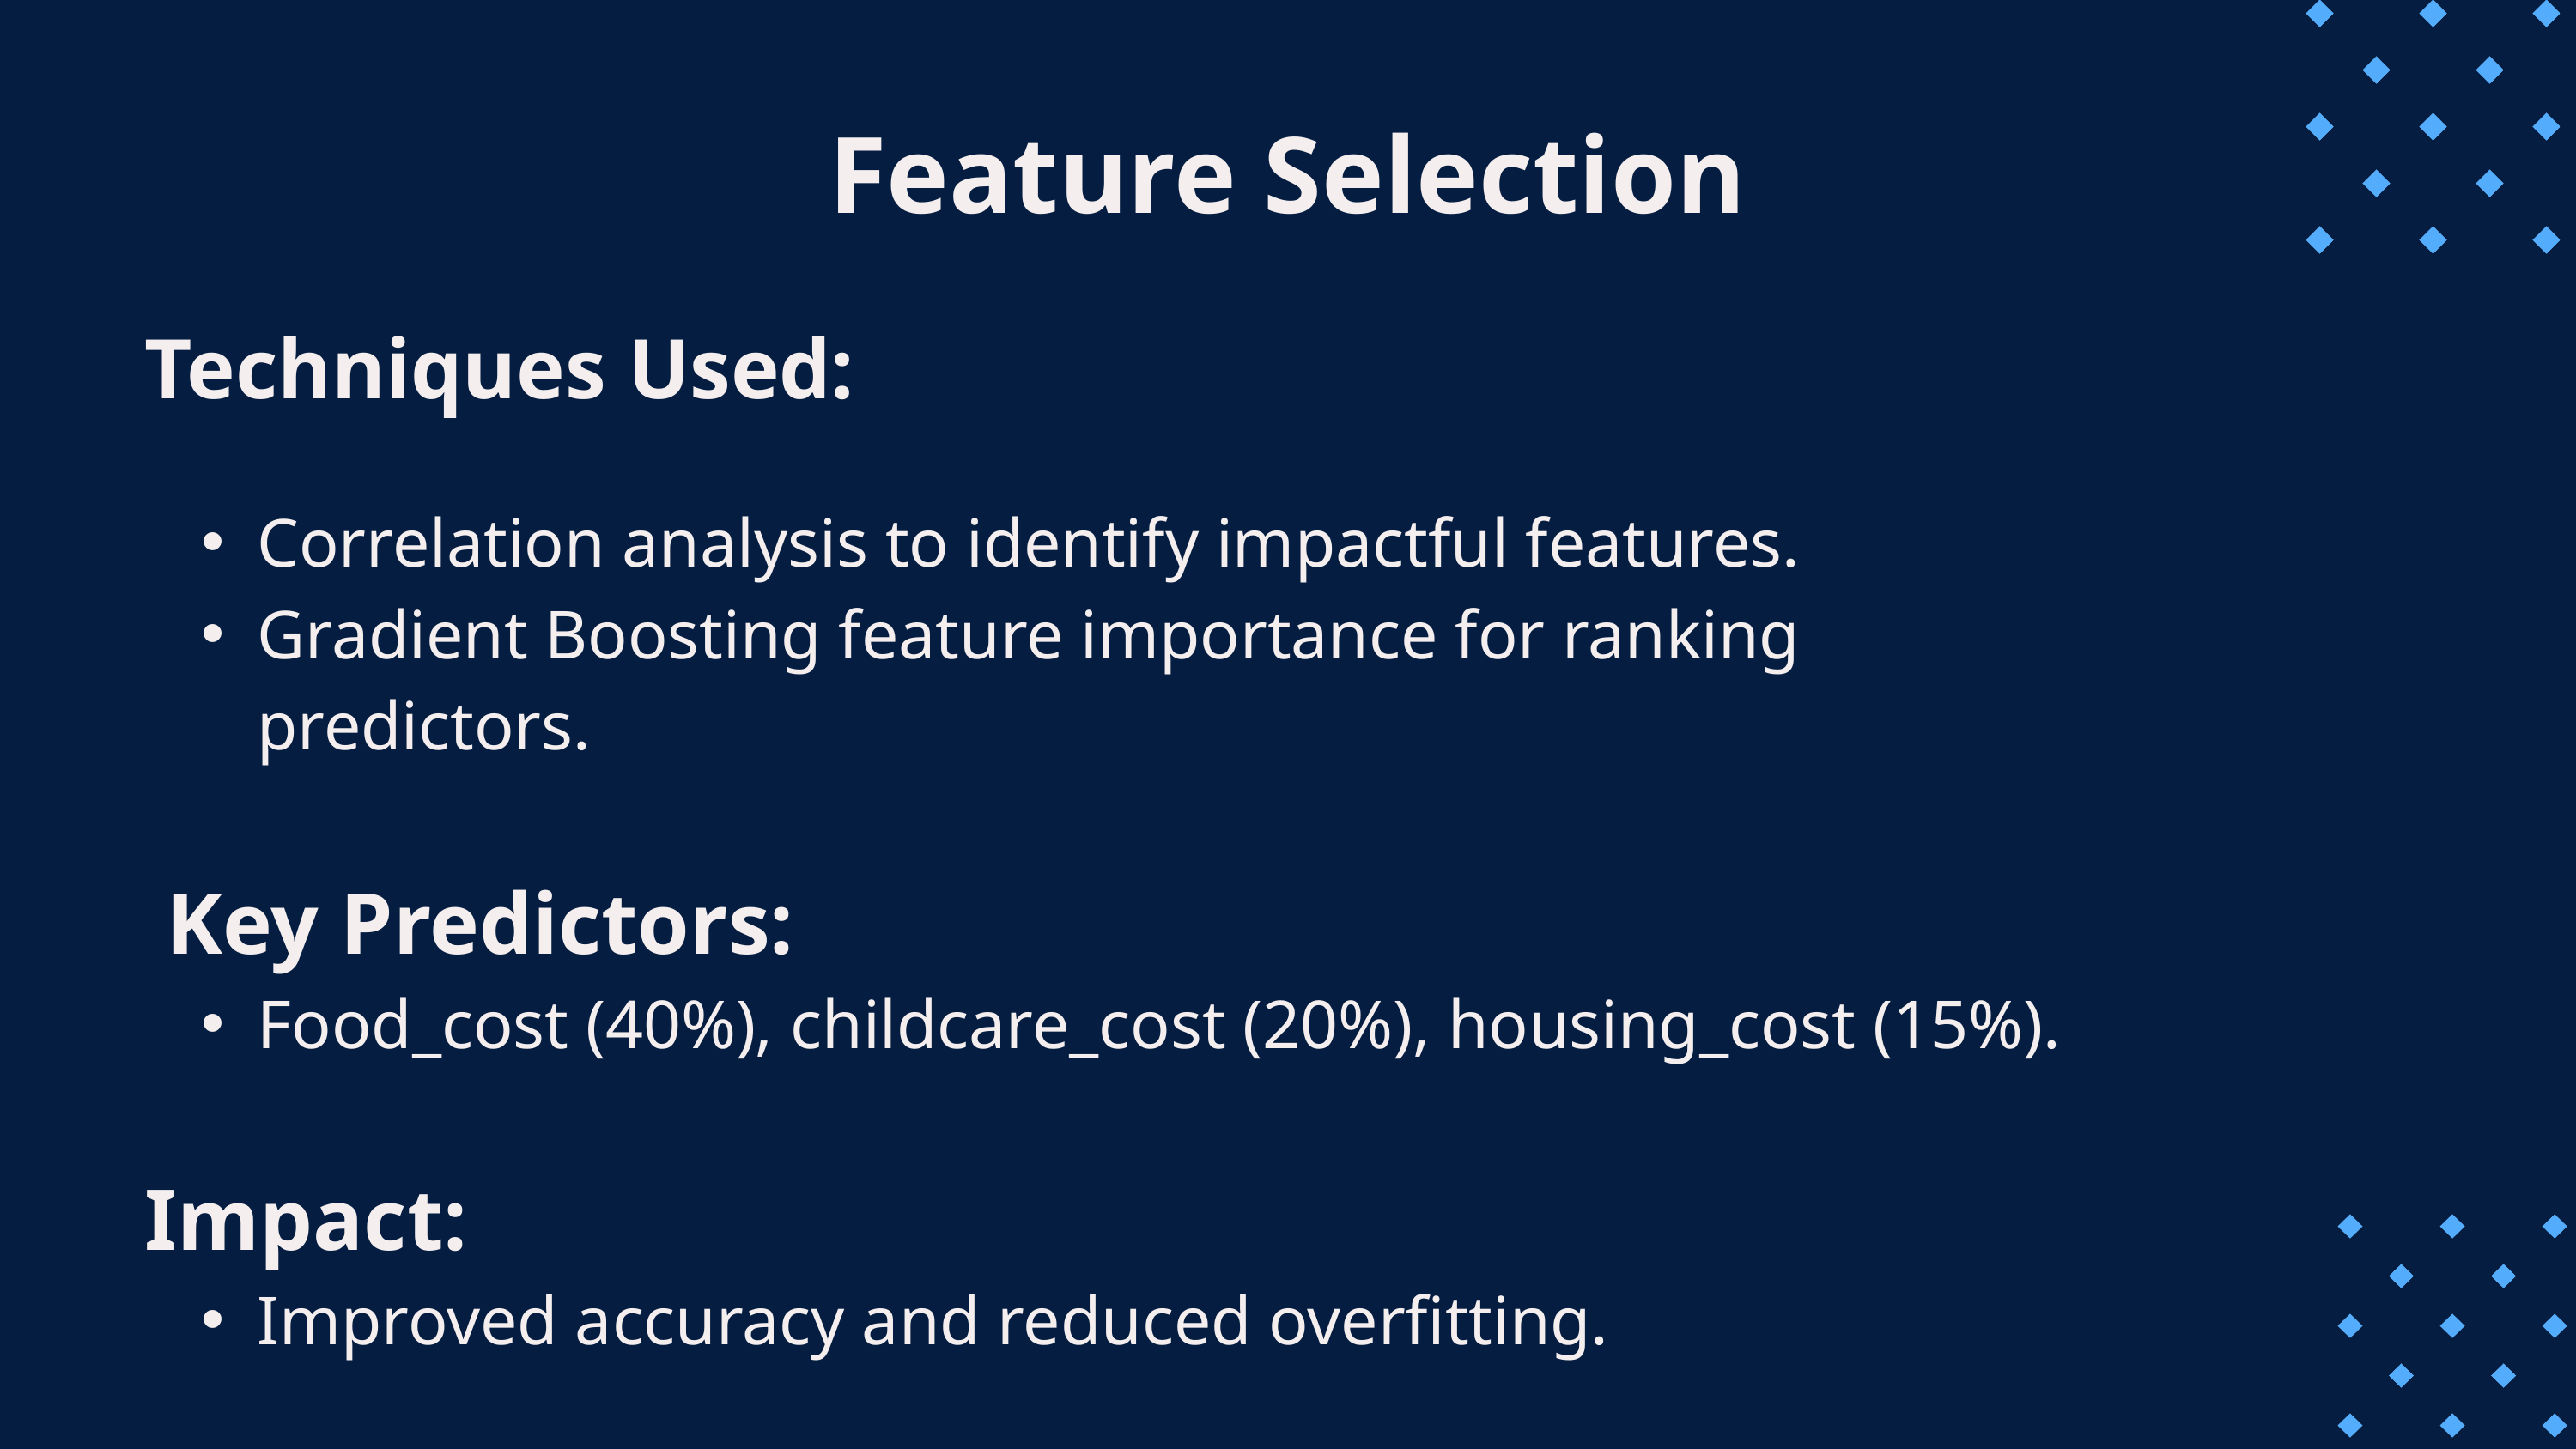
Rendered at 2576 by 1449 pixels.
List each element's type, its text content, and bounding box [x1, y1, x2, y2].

text_box [2337, 1214, 2567, 1438]
text_box [2306, 0, 2561, 254]
text_box Feature Selection [756, 88, 1820, 235]
text_box Techniques Used: Correlation analysis to identify impactful features. Gradient Boosting feature importance for ranking predictors. Key Predictors: Food_cost (40%), childcare_cost (20%), housing_cost (15%). Impact: Improved accuracy and reduced overfitting. [144, 301, 2129, 1449]
